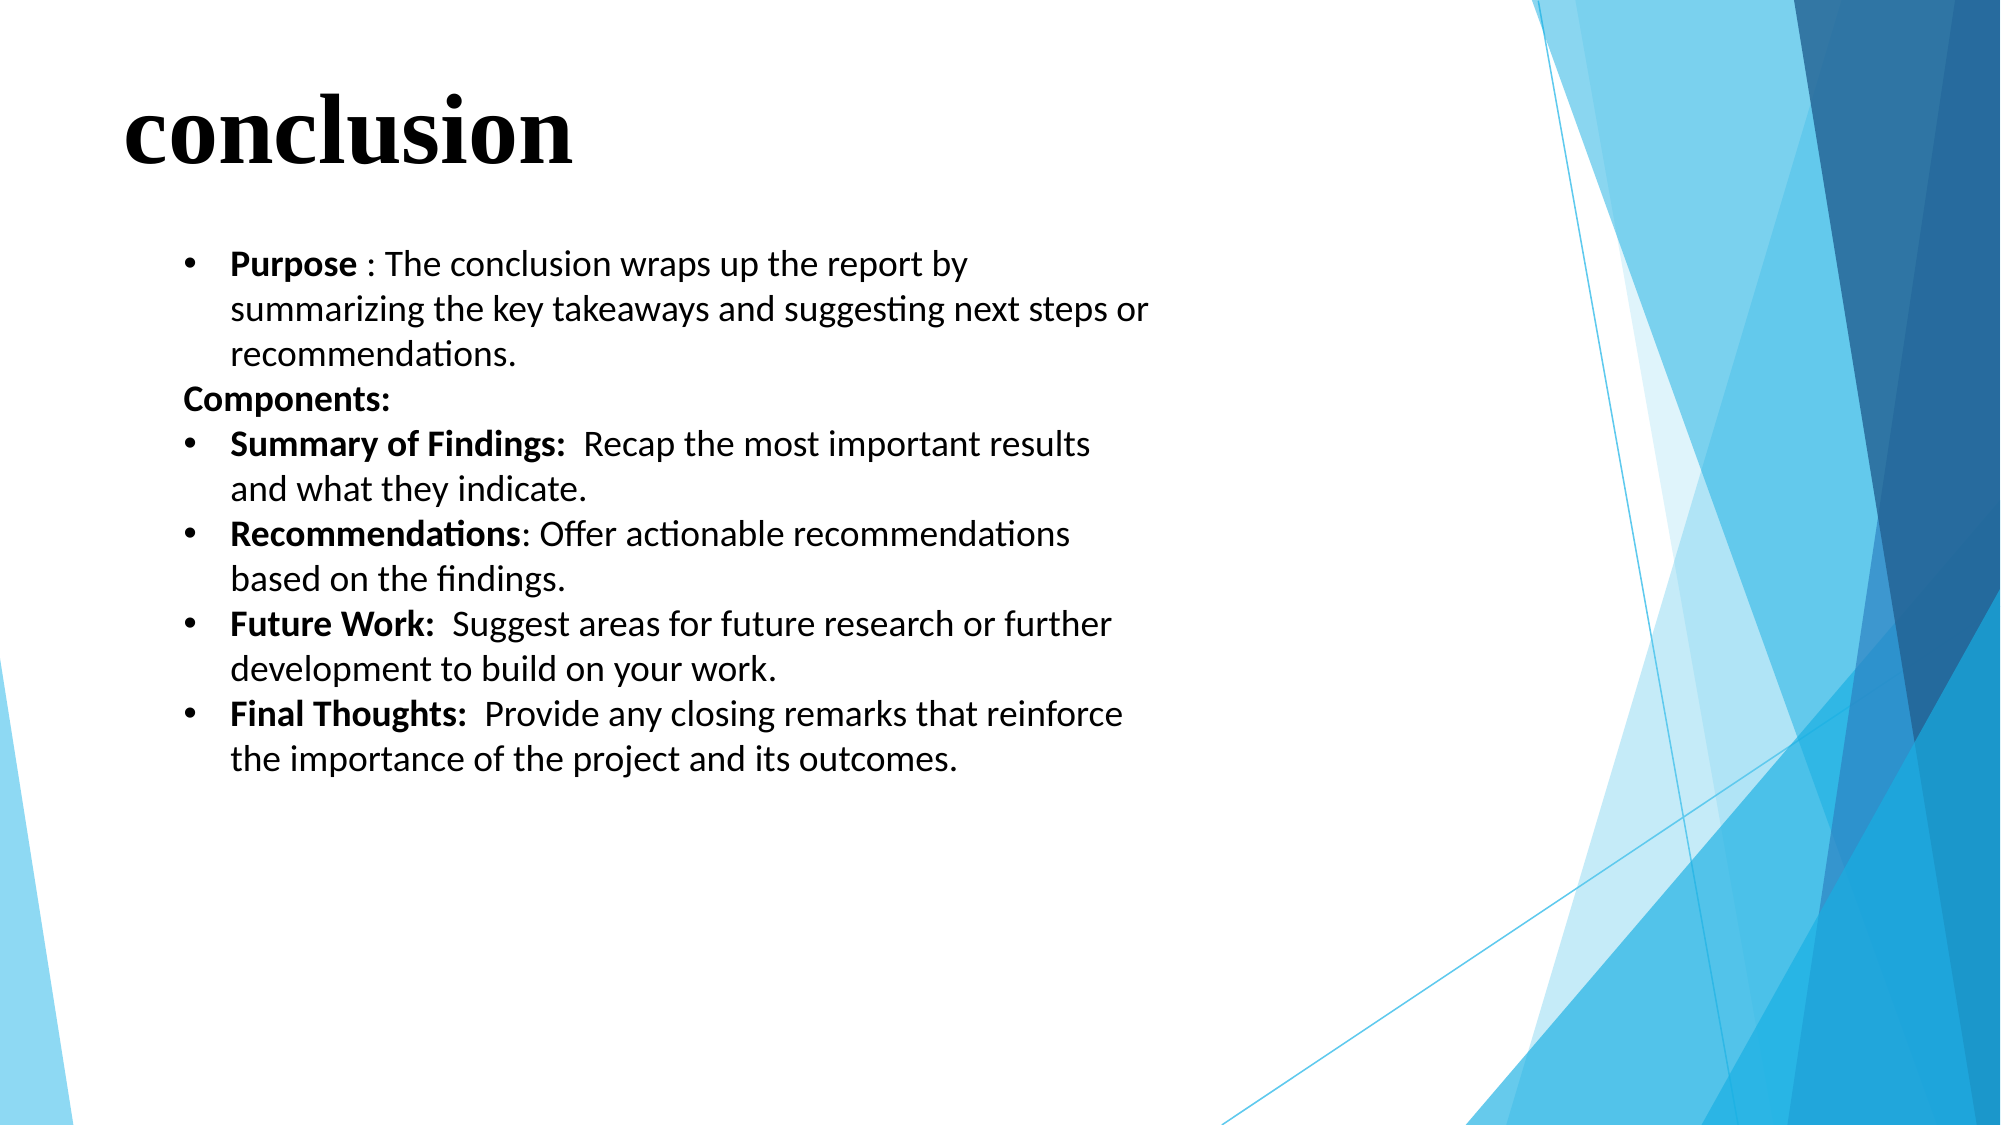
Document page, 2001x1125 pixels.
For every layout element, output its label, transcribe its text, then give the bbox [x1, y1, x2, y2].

title conclusion [123, 63, 1877, 188]
text_box Purpose : The conclusion wraps up the report by summarizing the key takeaways and suggesting next steps or recommendations. Components: Summary of Findings: Recap the most important results and what they indicate. Recommendations: Offer actionable recommendations based on the findings. Future Work: Suggest areas for future research or further development to build on your work. Final Thoughts: Provide any closing remarks that reinforce the importance of the project and its outcomes. [168, 232, 1170, 787]
